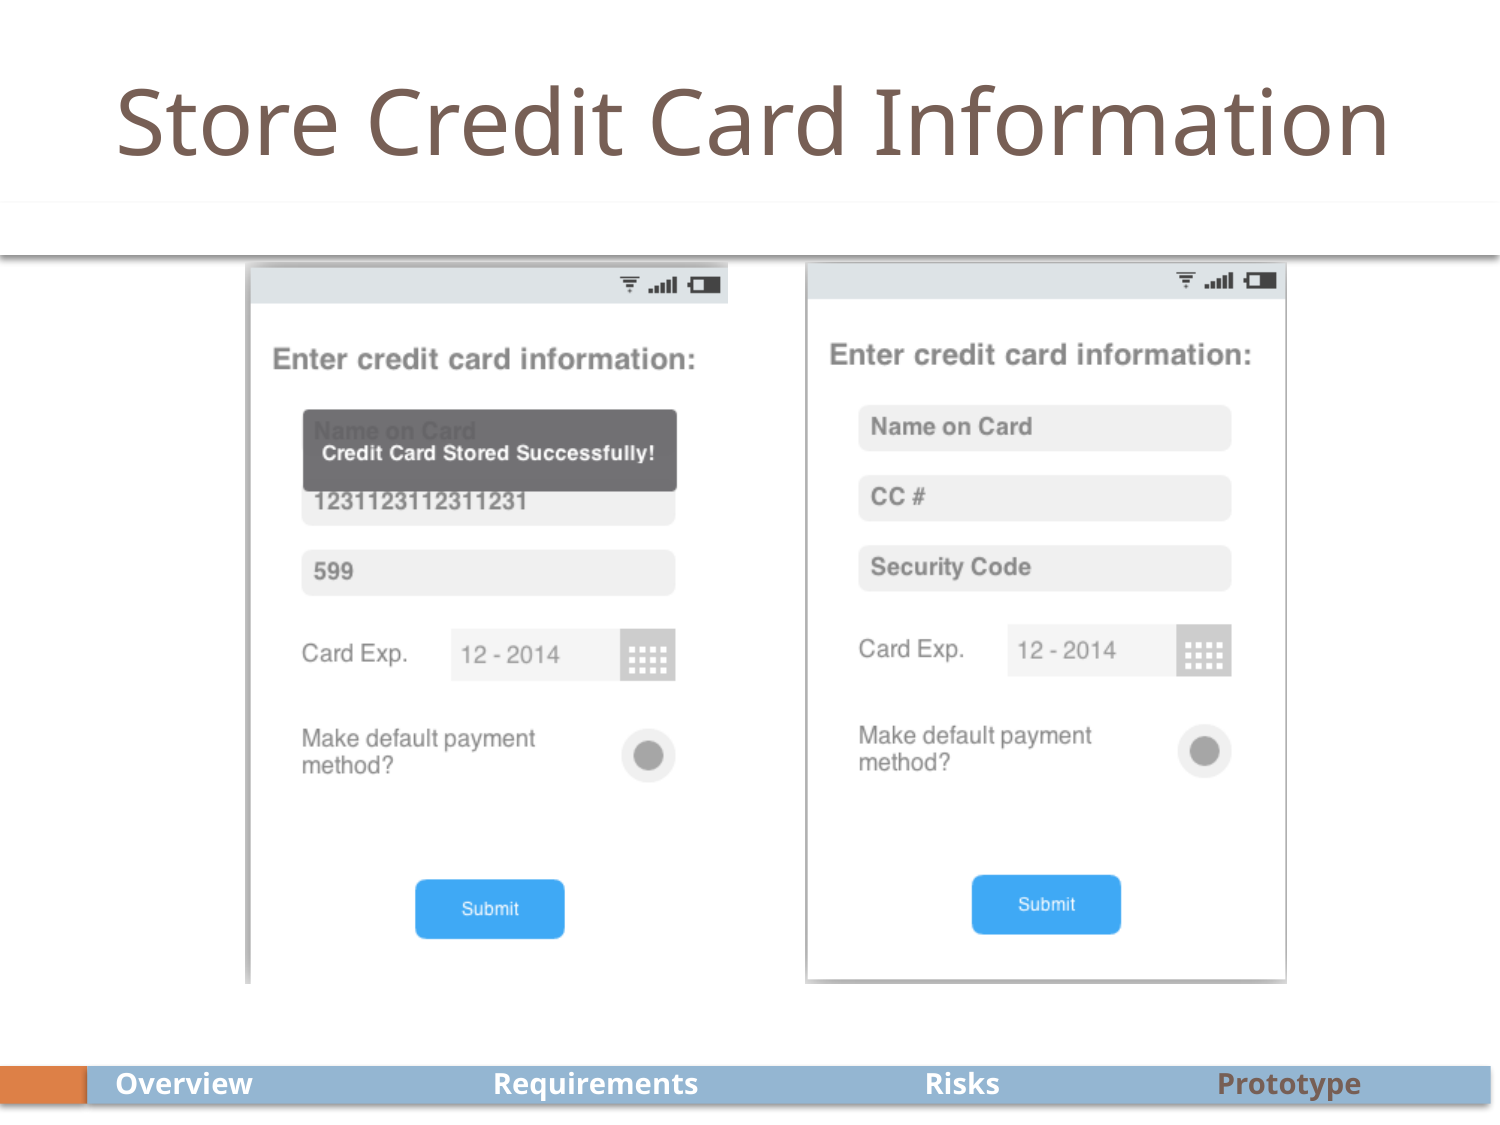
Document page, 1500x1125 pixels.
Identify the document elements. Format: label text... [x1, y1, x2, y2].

text_box Risks [909, 1058, 1146, 1108]
text_box Prototype [1202, 1057, 1438, 1108]
text_box Requirements [478, 1058, 715, 1108]
text_box Overview [100, 1058, 337, 1108]
picture [805, 261, 1288, 985]
title Store Credit Card Information [100, 37, 1438, 200]
picture [245, 261, 728, 985]
